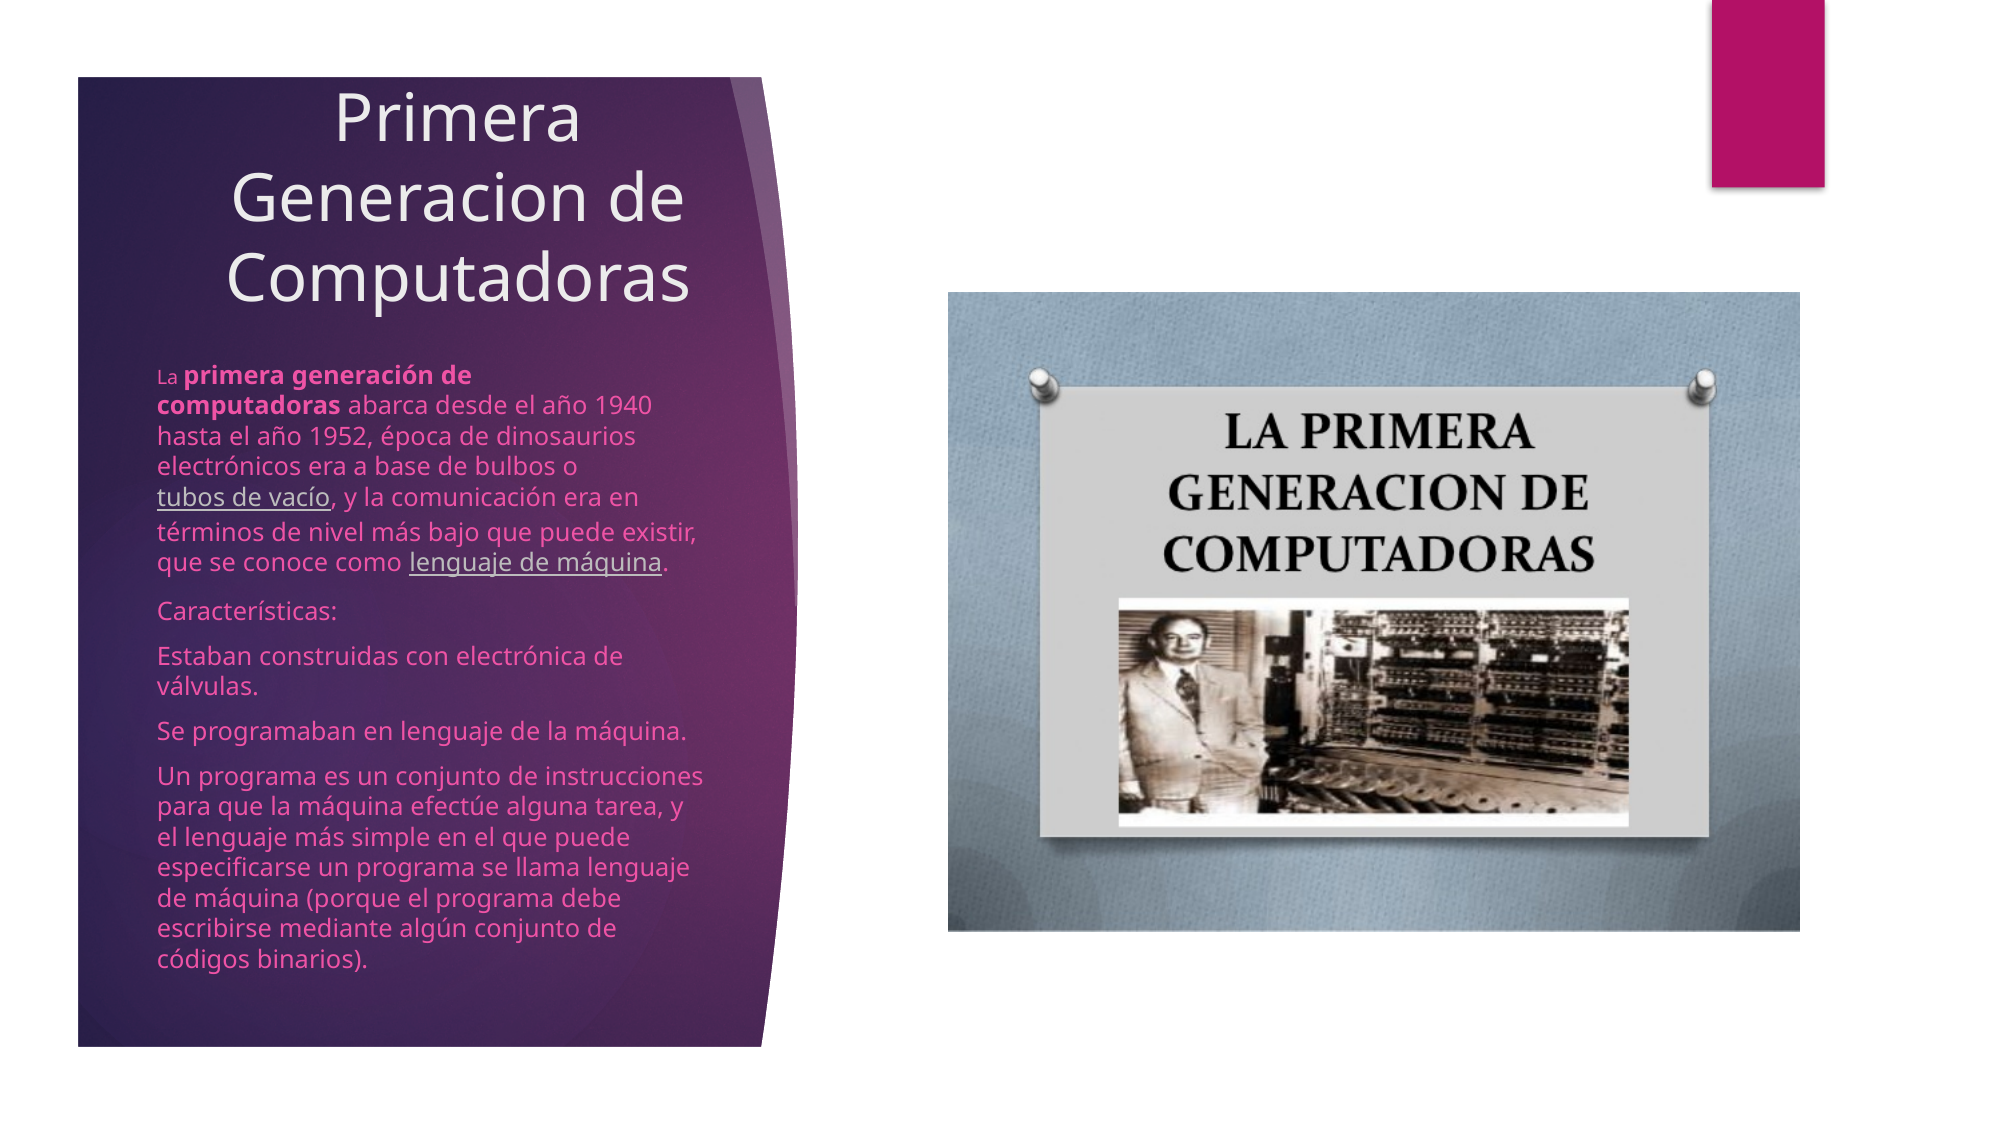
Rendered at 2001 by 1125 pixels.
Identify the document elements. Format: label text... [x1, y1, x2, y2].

list La primera generación de computadoras abarca desde el año 1940 hasta el año 1952, época de dinosaurios electrónicos era a base de bulbos o tubos de vacío, y la comunicación era en términos de nivel más bajo que puede existir, que se conoce como lenguaje de máquina. Características: Estaban construidas con electrónica de válvulas. Se programaban en lenguaje de la máquina. Un programa es un conjunto de instrucciones para que la máquina efectúe alguna tarea, y el lenguaje más simple en el que puede especificarse un programa se llama lenguaje de máquina (porque el programa debe escribirse mediante algún conjunto de códigos binarios). [141, 351, 728, 989]
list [948, 292, 1800, 933]
title Primera Generacion de Computadoras [189, 117, 728, 323]
